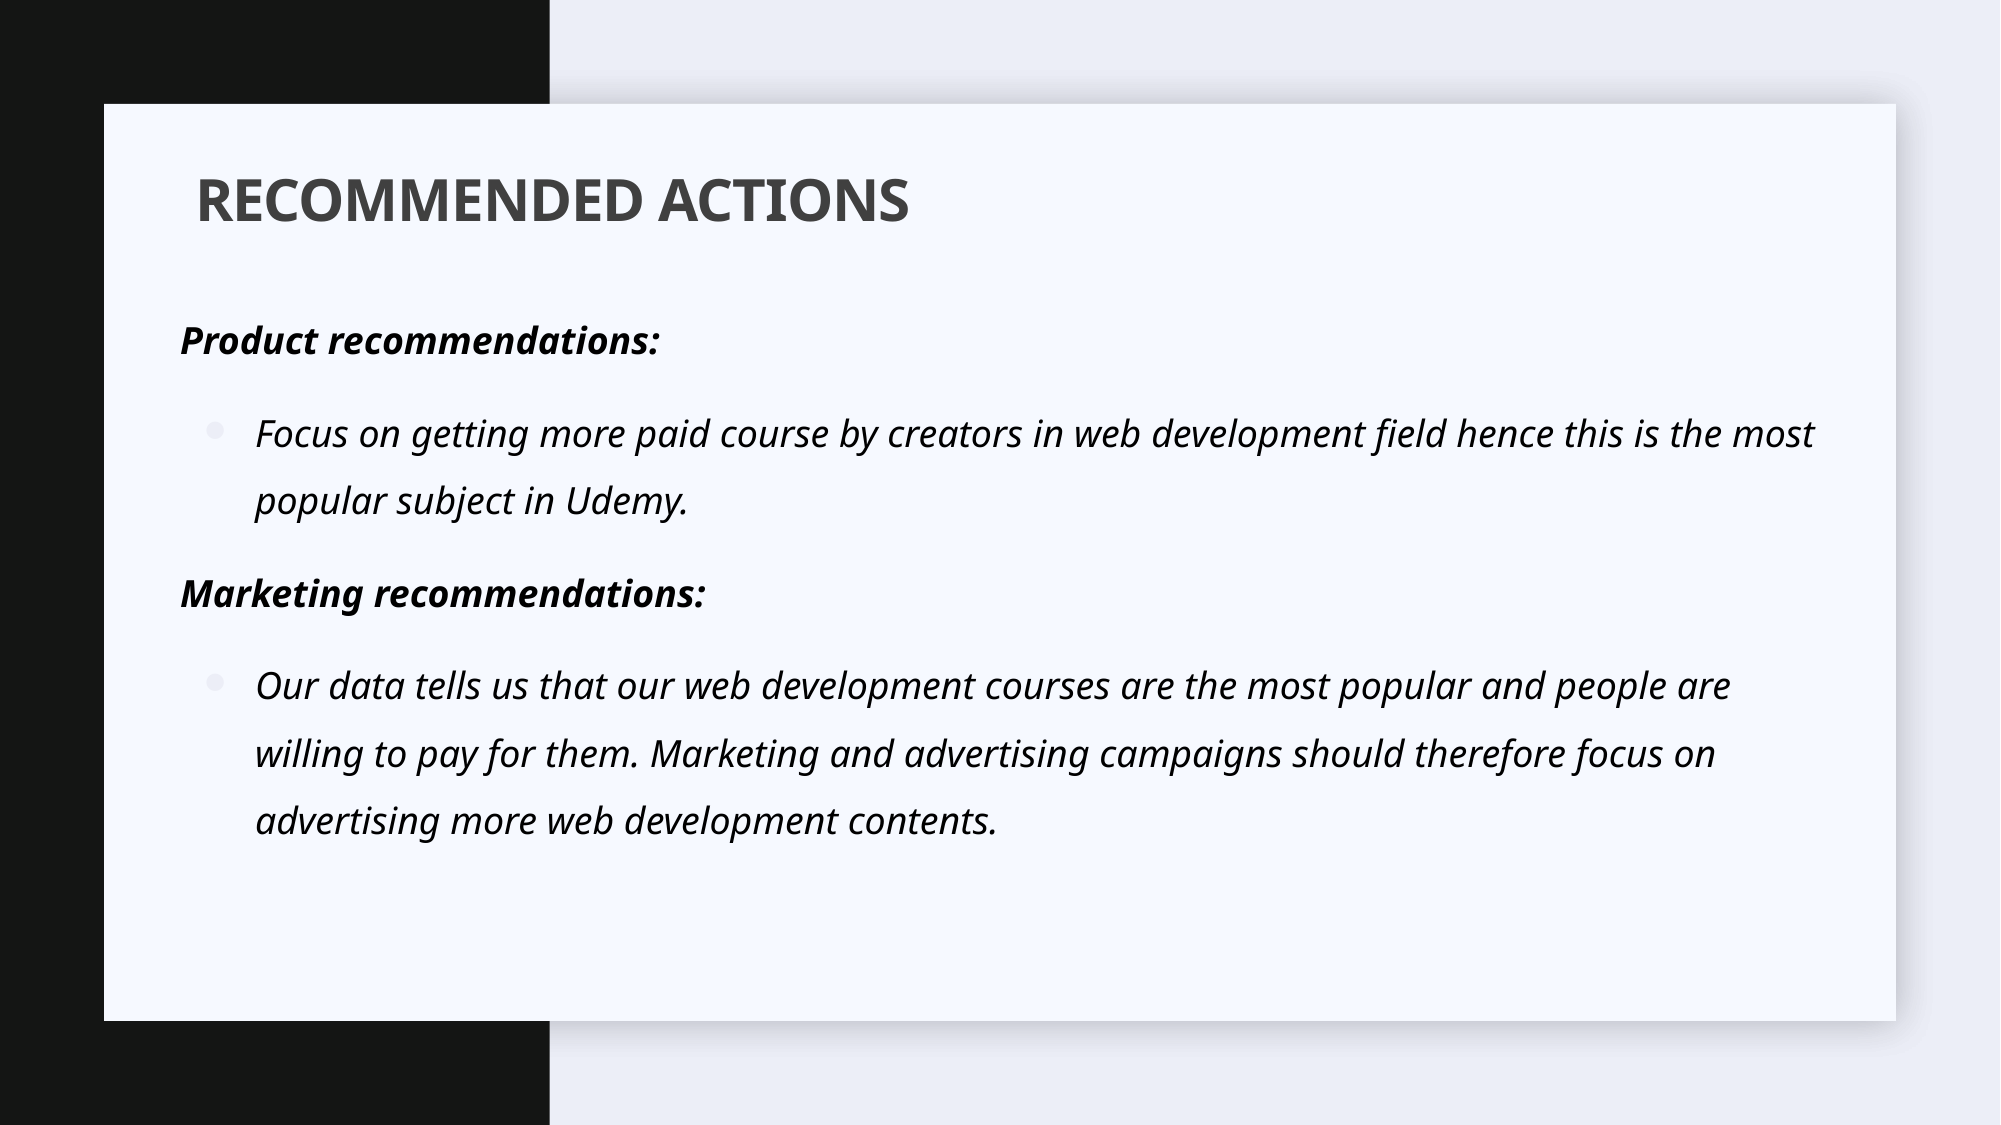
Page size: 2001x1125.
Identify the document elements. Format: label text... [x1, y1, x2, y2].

list Product recommendations: Focus on getting more paid course by creators in web development field hence this is the most popular subject in Udemy. Marketing recommendations: Our data tells us that our web development courses are the most popular and people are willing to pay for them. Marketing and advertising campaigns should therefore focus on advertising more web development contents. [180, 287, 1830, 904]
title Recommended actions [180, 154, 1830, 251]
